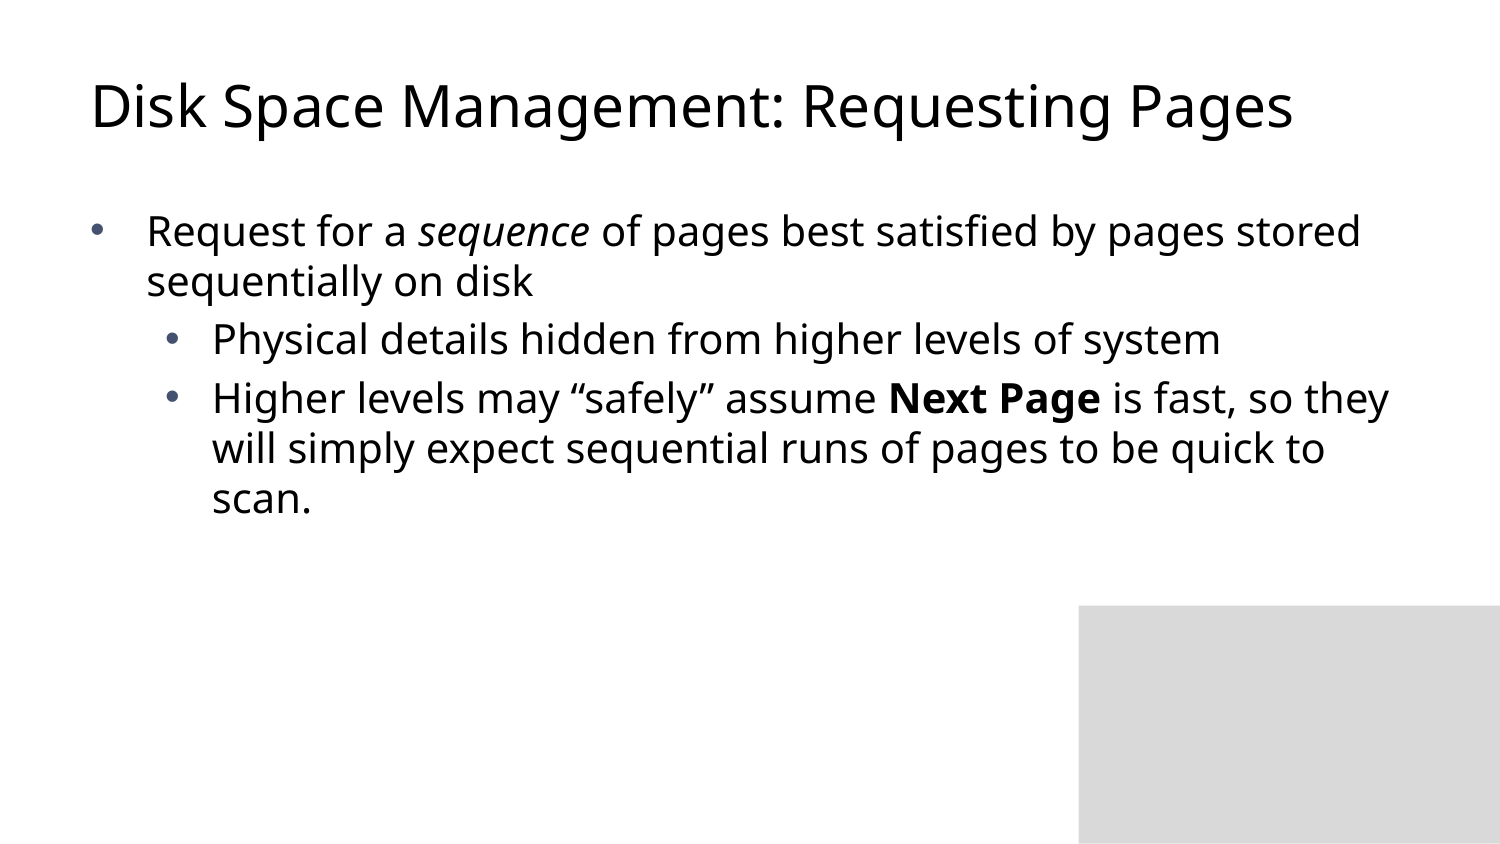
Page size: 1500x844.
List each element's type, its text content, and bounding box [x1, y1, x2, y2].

list Request for a sequence of pages best satisfied by pages stored sequentially on disk Physical details hidden from higher levels of system Higher levels may “safely” assume Next Page is fast, so they will simply expect sequential runs of pages to be quick to scan. [75, 196, 1425, 754]
title Disk Space Management: Requesting Pages [75, 33, 1425, 175]
